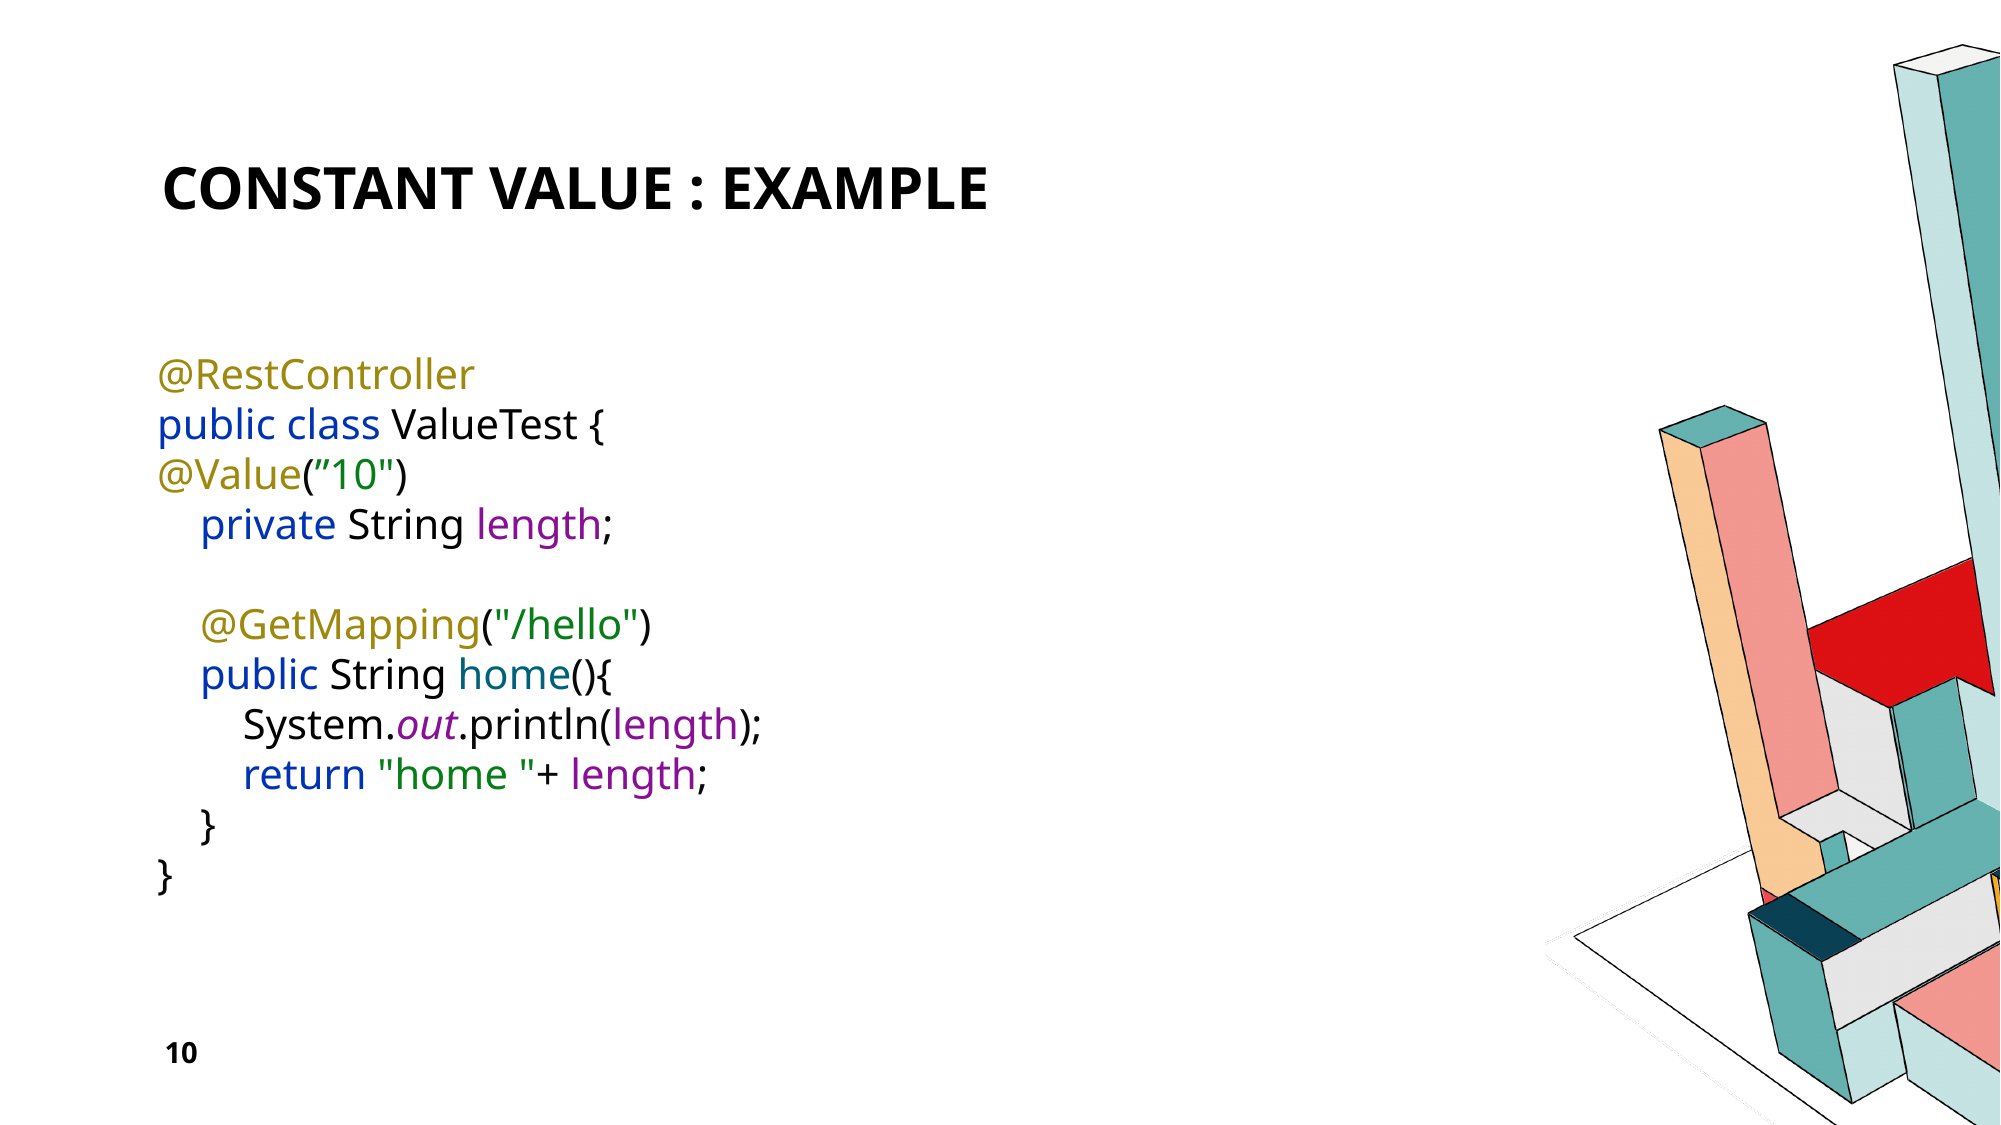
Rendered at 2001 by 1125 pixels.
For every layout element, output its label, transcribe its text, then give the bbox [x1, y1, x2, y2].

picture [1544, 43, 2000, 1125]
slide_number 10 [149, 1024, 588, 1085]
title constant value : example [146, 11, 1508, 230]
list @RestController public class ValueTest { @Value(”10") private String length; @GetMapping("/hello") public String home(){ System.out.println(length); return "home "+ length; } } [142, 339, 1508, 913]
